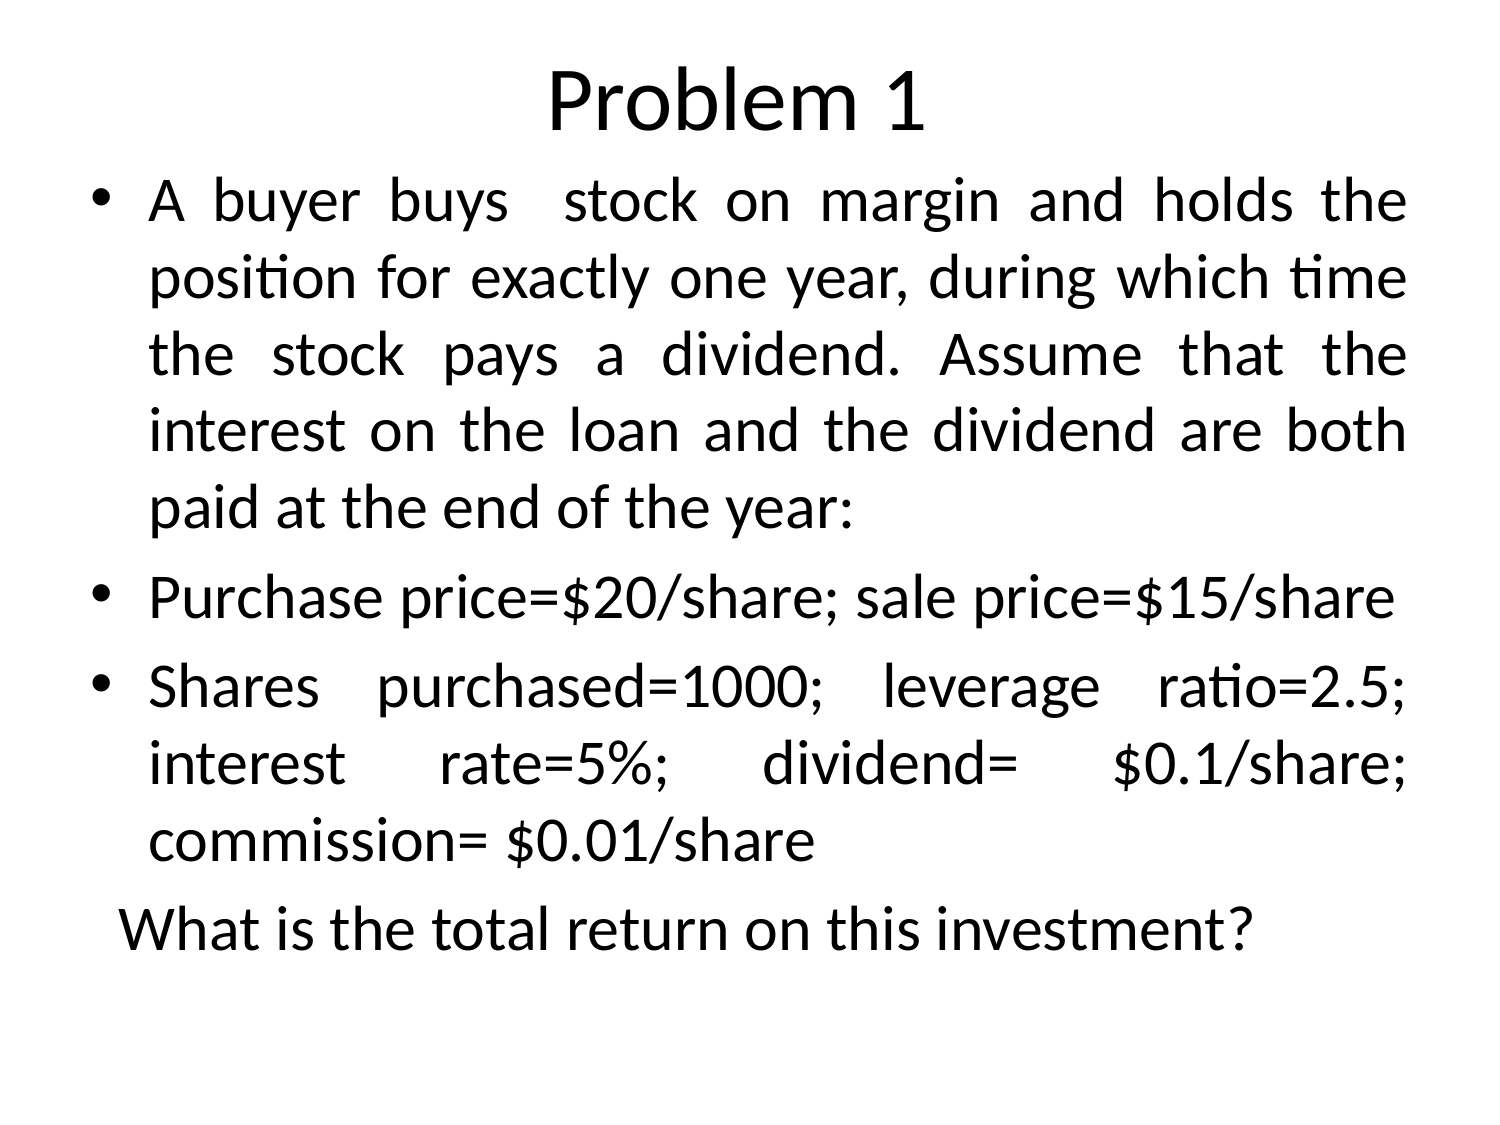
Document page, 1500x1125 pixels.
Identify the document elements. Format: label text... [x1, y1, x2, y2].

list A buyer buys stock on margin and holds the position for exactly one year, during which time the stock pays a dividend. Assume that the interest on the loan and the dividend are both paid at the end of the year: Purchase price=$20/share; sale price=$15/share Shares purchased=1000; leverage ratio=2.5; interest rate=5%; dividend= $0.1/share; commission= $0.01/share What is the total return on this investment? [75, 149, 1425, 1005]
title Problem 1 [62, 0, 1413, 188]
